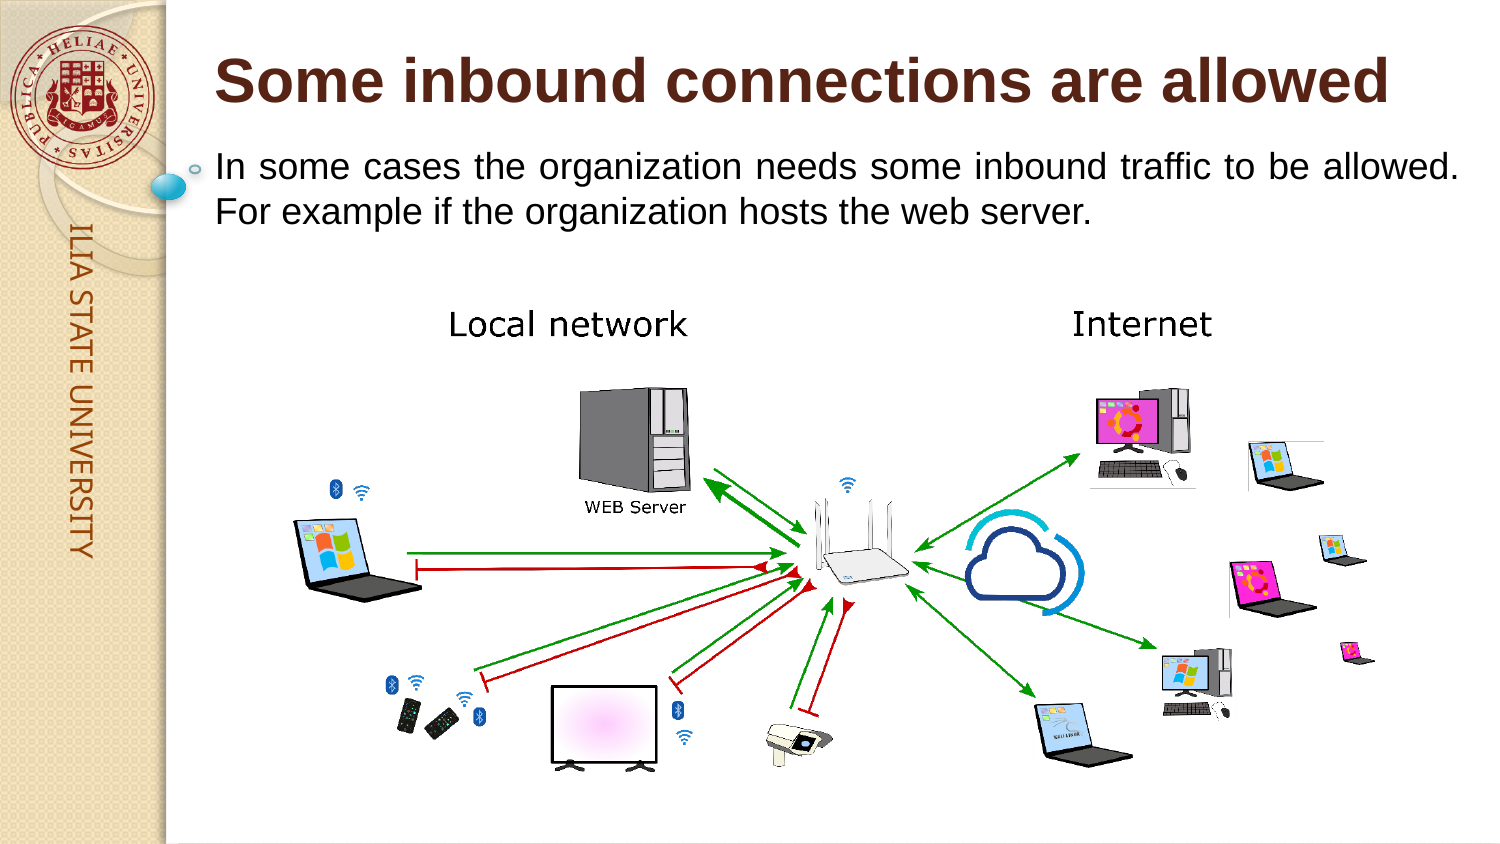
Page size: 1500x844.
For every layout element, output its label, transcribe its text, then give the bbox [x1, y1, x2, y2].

text_box ILIA STATE UNIVERSITY [56, 209, 110, 825]
text_box In some cases the organization needs some inbound traffic to be allowed. For example if the organization hosts the web server. [199, 134, 1475, 239]
picture [293, 309, 1376, 773]
title Some inbound connections are allowed [200, 9, 1415, 122]
picture [8, 22, 157, 173]
